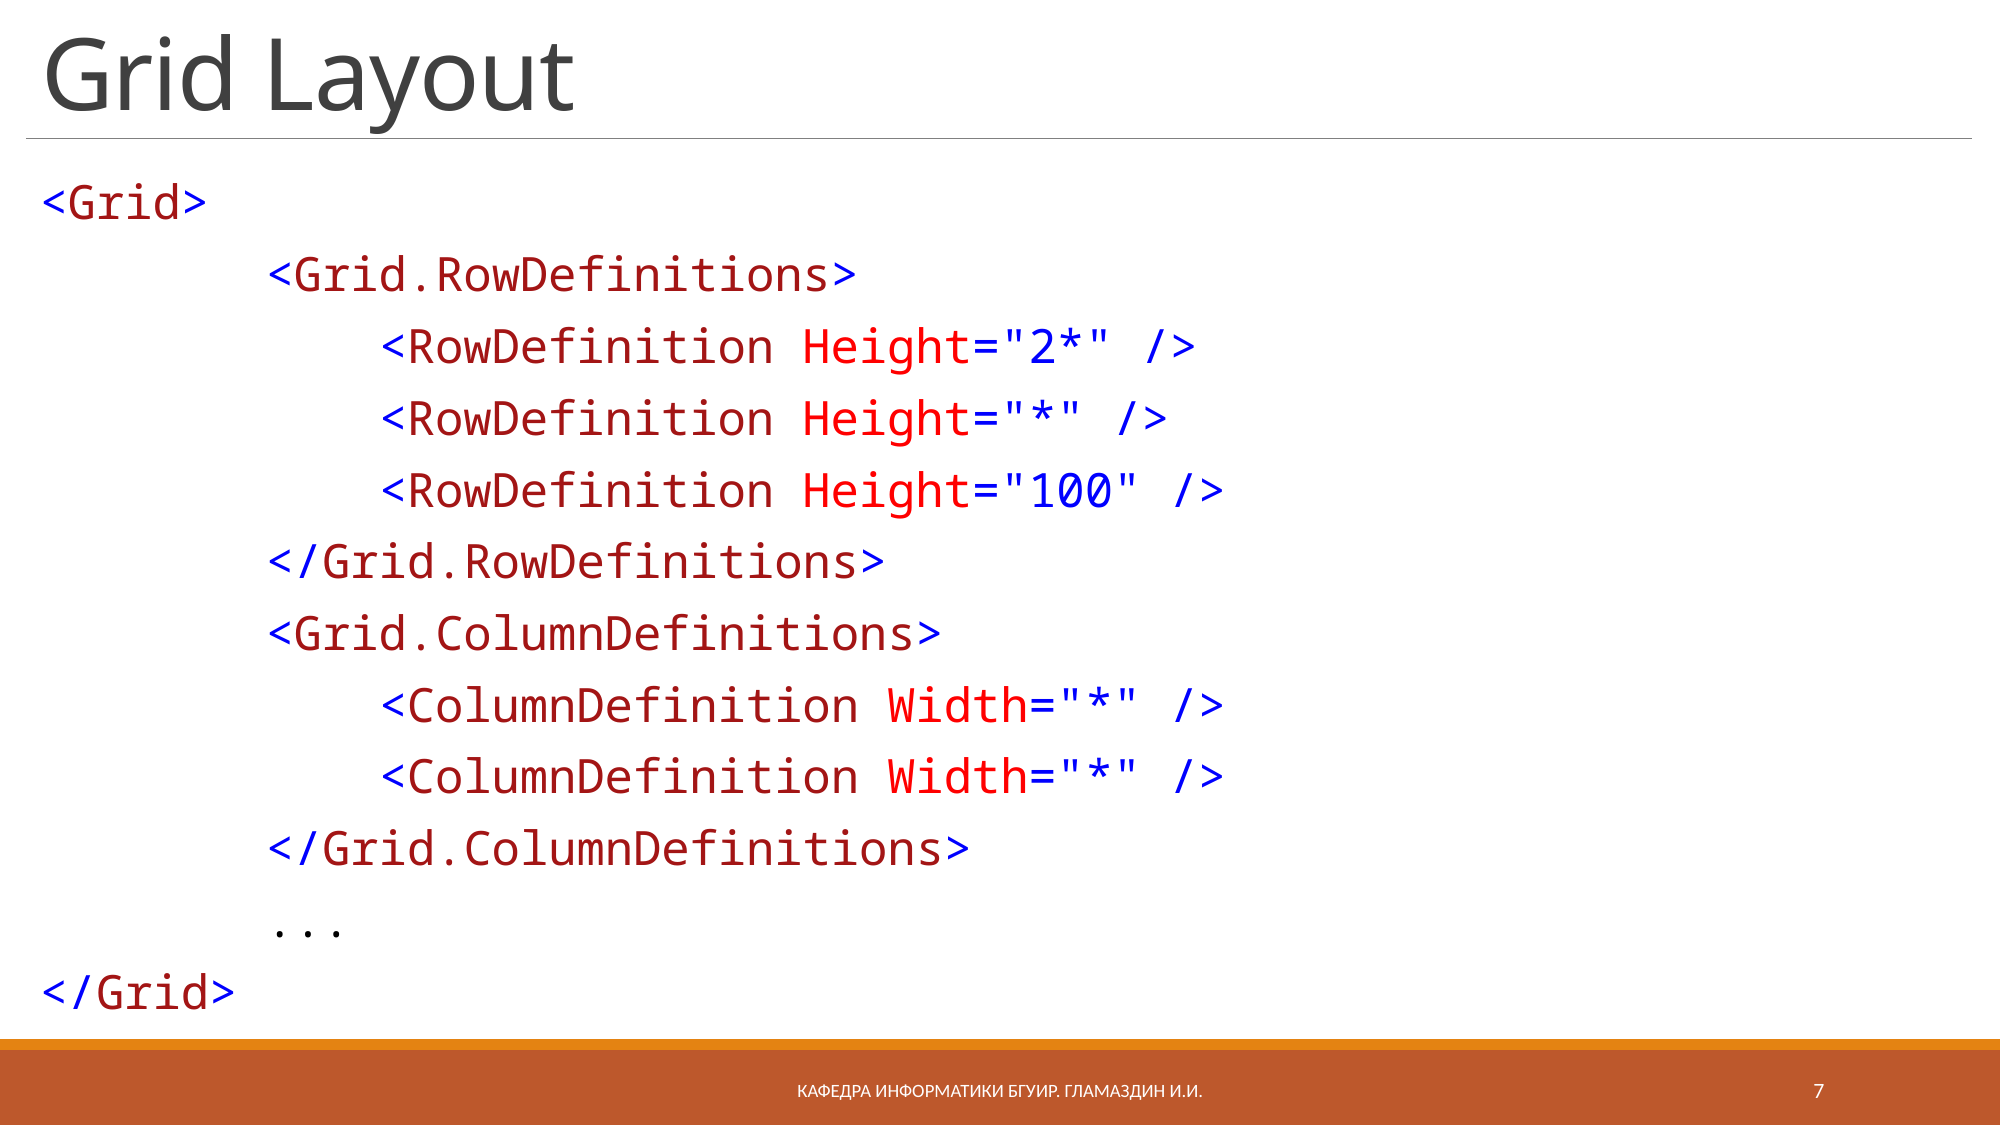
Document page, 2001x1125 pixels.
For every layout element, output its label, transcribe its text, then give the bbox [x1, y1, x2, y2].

list <Grid> <Grid.RowDefinitions> <RowDefinition Height="2*" /> <RowDefinition Height="*" /> <RowDefinition Height="100" /> </Grid.RowDefinitions> <Grid.ColumnDefinitions> <ColumnDefinition Width="*" /> <ColumnDefinition Width="*" /> </Grid.ColumnDefinitions> ... </Grid> [25, 171, 1972, 1034]
footer Кафедра информатики бгуир. Гламаздин И.и. [604, 1059, 1396, 1120]
title Grid Layout [25, 14, 1972, 139]
slide_number 7 [1624, 1059, 1840, 1120]
